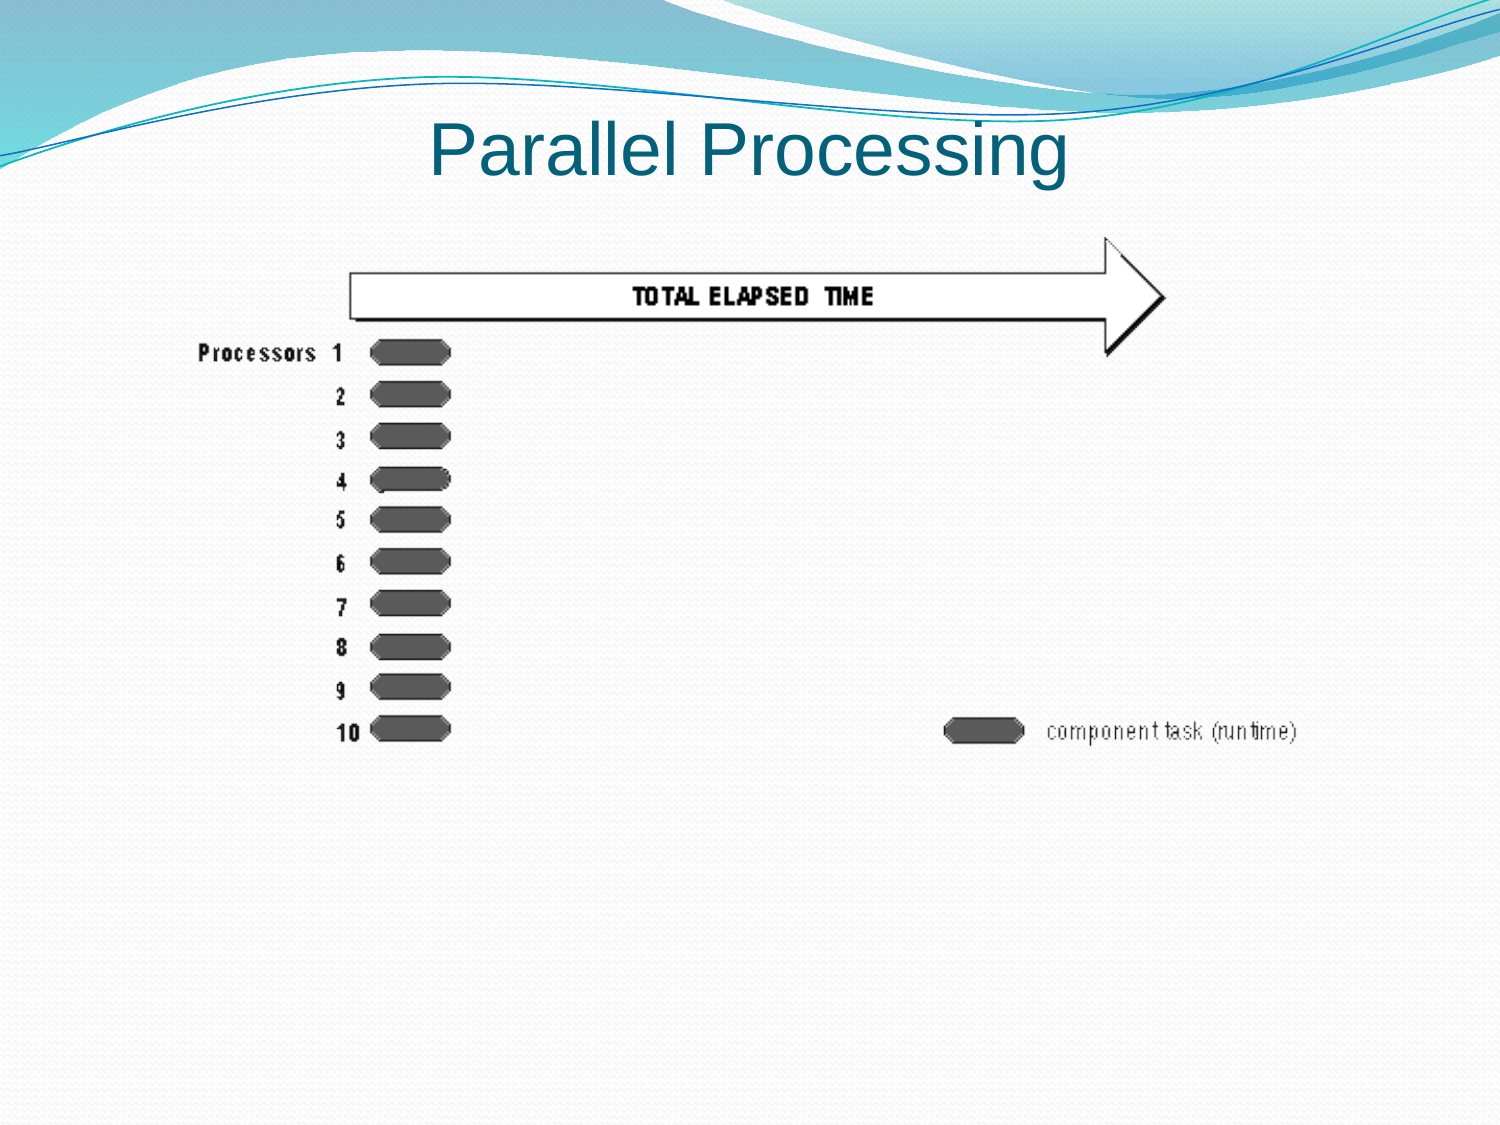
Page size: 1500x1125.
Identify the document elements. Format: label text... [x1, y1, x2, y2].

text_box Parallel Processing [74, 74, 1425, 191]
picture [191, 237, 1309, 753]
